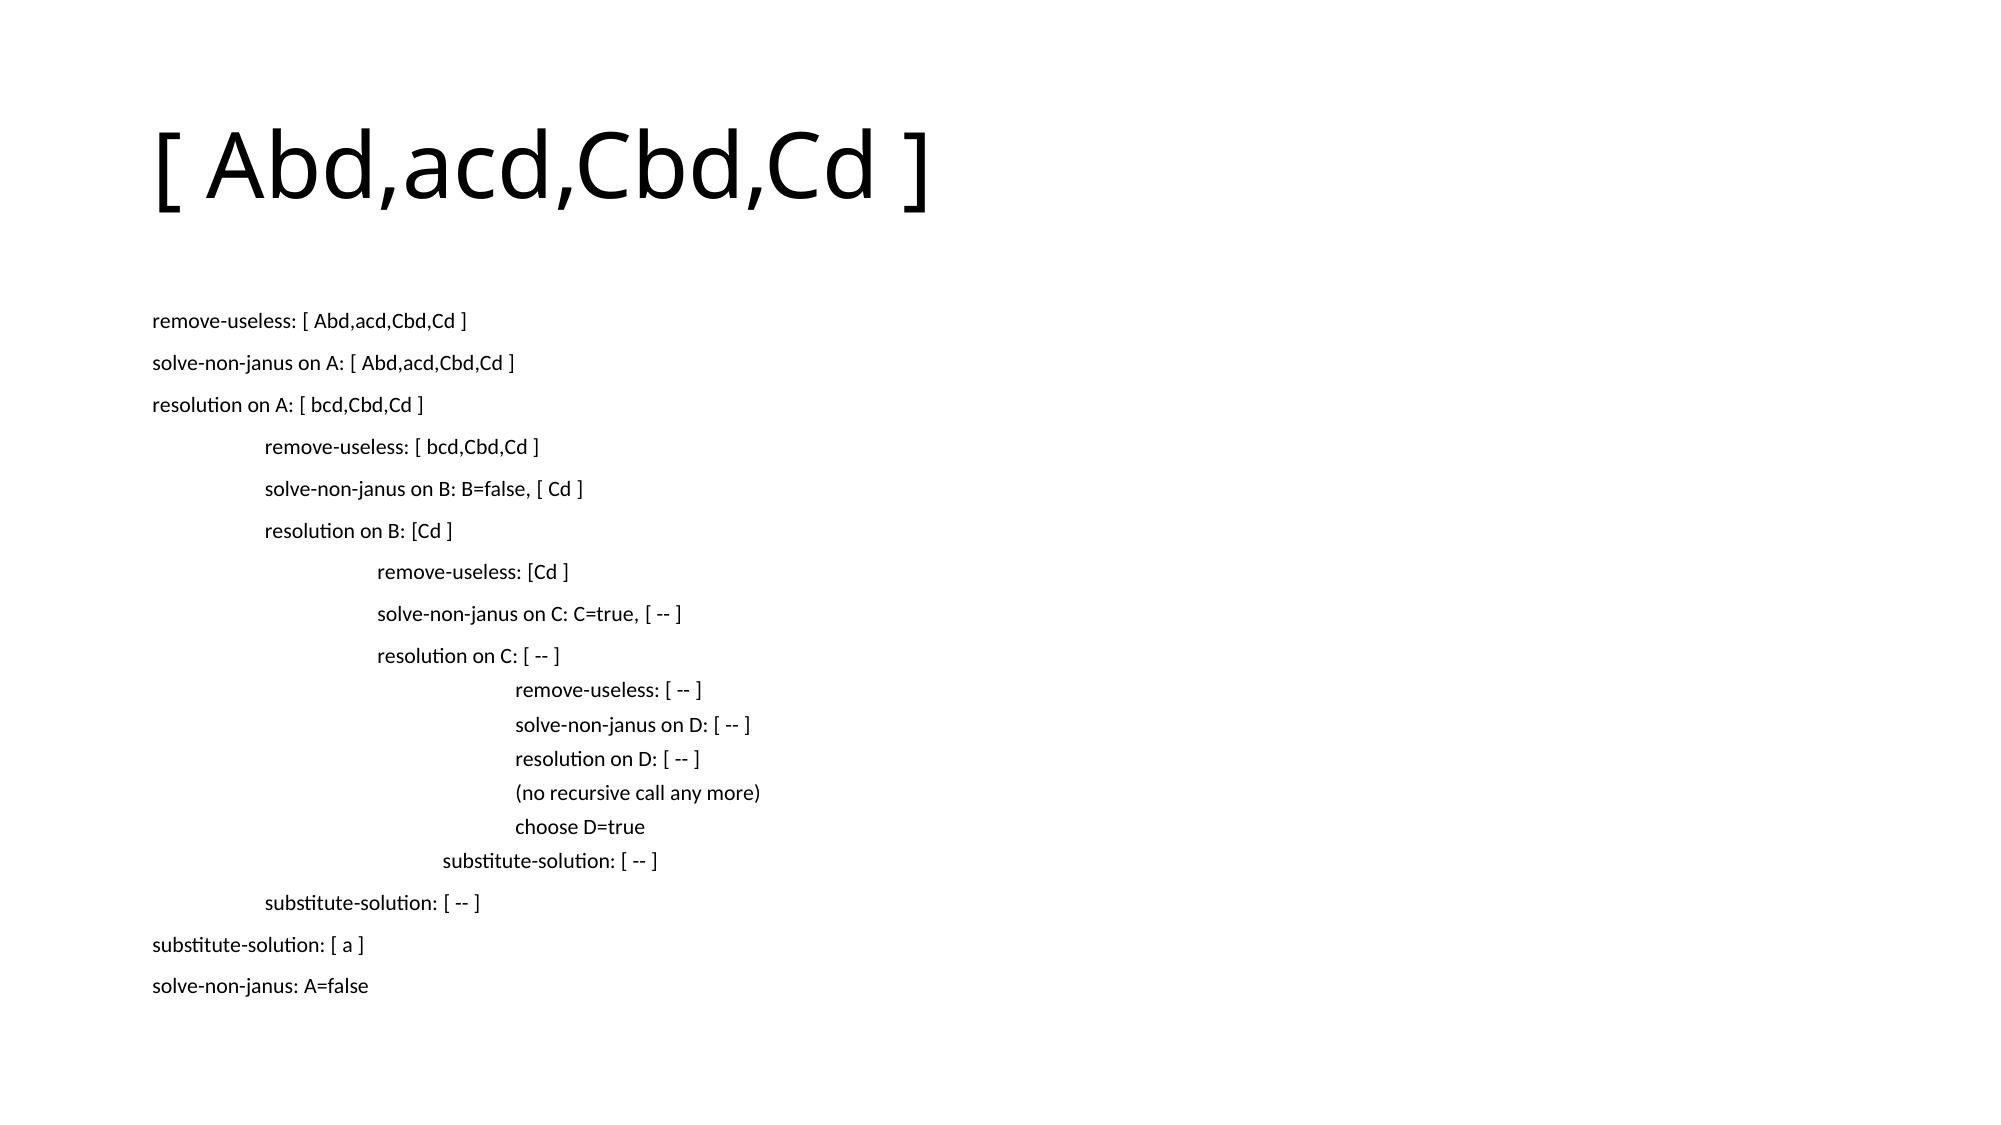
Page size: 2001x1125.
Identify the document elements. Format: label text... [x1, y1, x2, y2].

title [ Abd,acd,Cbd,Cd ] [137, 59, 1863, 278]
list remove-useless: [ Abd,acd,Cbd,Cd ] solve-non-janus on A: [ Abd,acd,Cbd,Cd ] resolution on A: [ bcd,Cbd,Cd ] remove-useless: [ bcd,Cbd,Cd ] solve-non-janus on B: B=false, [ Cd ] resolution on B: [Cd ] remove-useless: [Cd ] solve-non-janus on C: C=true, [ -- ] resolution on C: [ -- ] remove-useless: [ -- ] solve-non-janus on D: [ -- ] resolution on D: [ -- ] (no recursive call any more) choose D=true substitute-solution: [ -- ] substitute-solution: [ -- ] substitute-solution: [ a ] solve-non-janus: A=false [137, 299, 1863, 1014]
